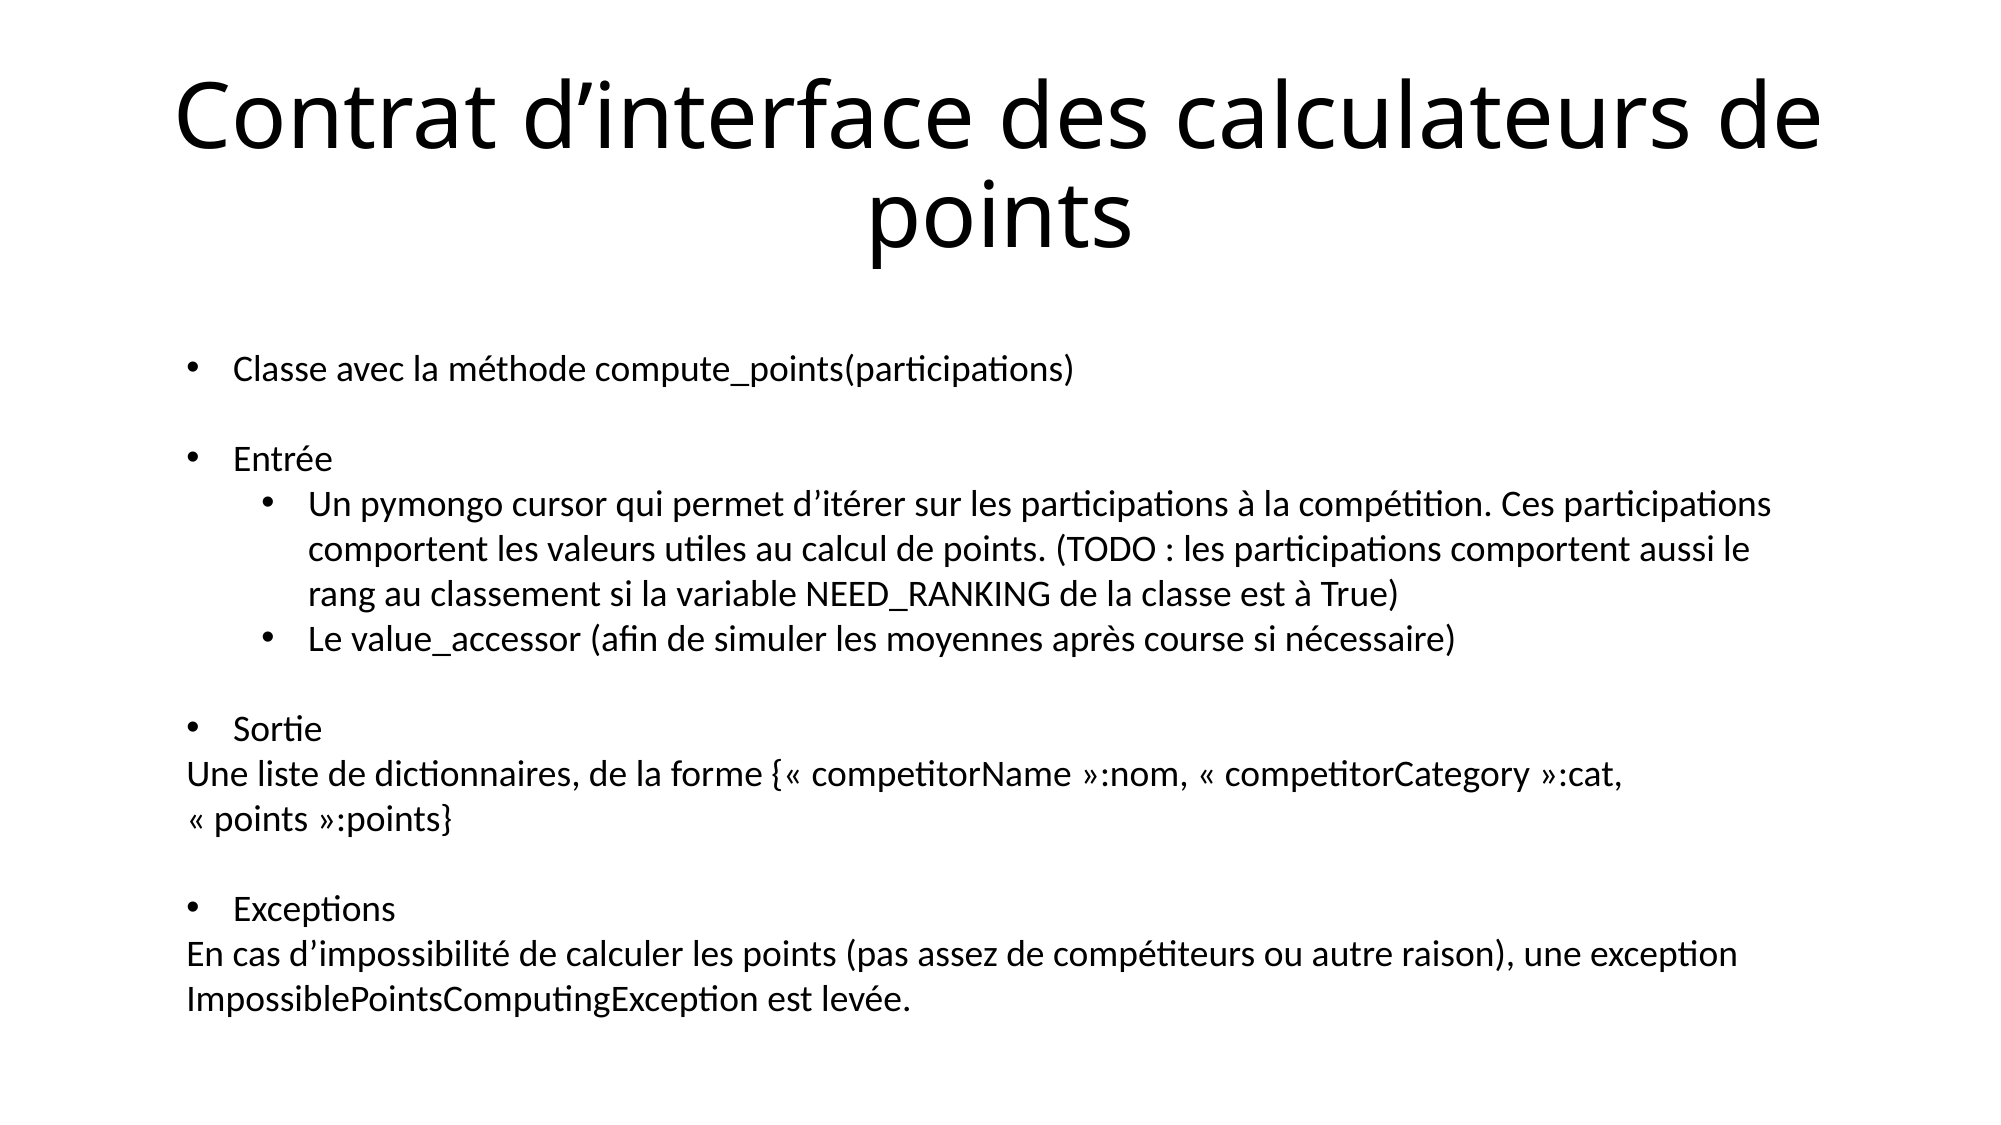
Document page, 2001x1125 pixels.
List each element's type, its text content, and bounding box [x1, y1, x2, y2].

text_box Classe avec la méthode compute_points(participations) Entrée Un pymongo cursor qui permet d’itérer sur les participations à la compétition. Ces participations comportent les valeurs utiles au calcul de points. (TODO : les participations comportent aussi le rang au classement si la variable NEED_RANKING de la classe est à True) Le value_accessor (afin de simuler les moyennes après course si nécessaire) Sortie Une liste de dictionnaires, de la forme {« competitorName »:nom, « competitorCategory »:cat, « points »:points} Exceptions En cas d’impossibilité de calculer les points (pas assez de compétiteurs ou autre raison), une exception ImpossiblePointsComputingException est levée. [171, 336, 1843, 1027]
title Contrat d’interface des calculateurs de points [137, 59, 1863, 278]
